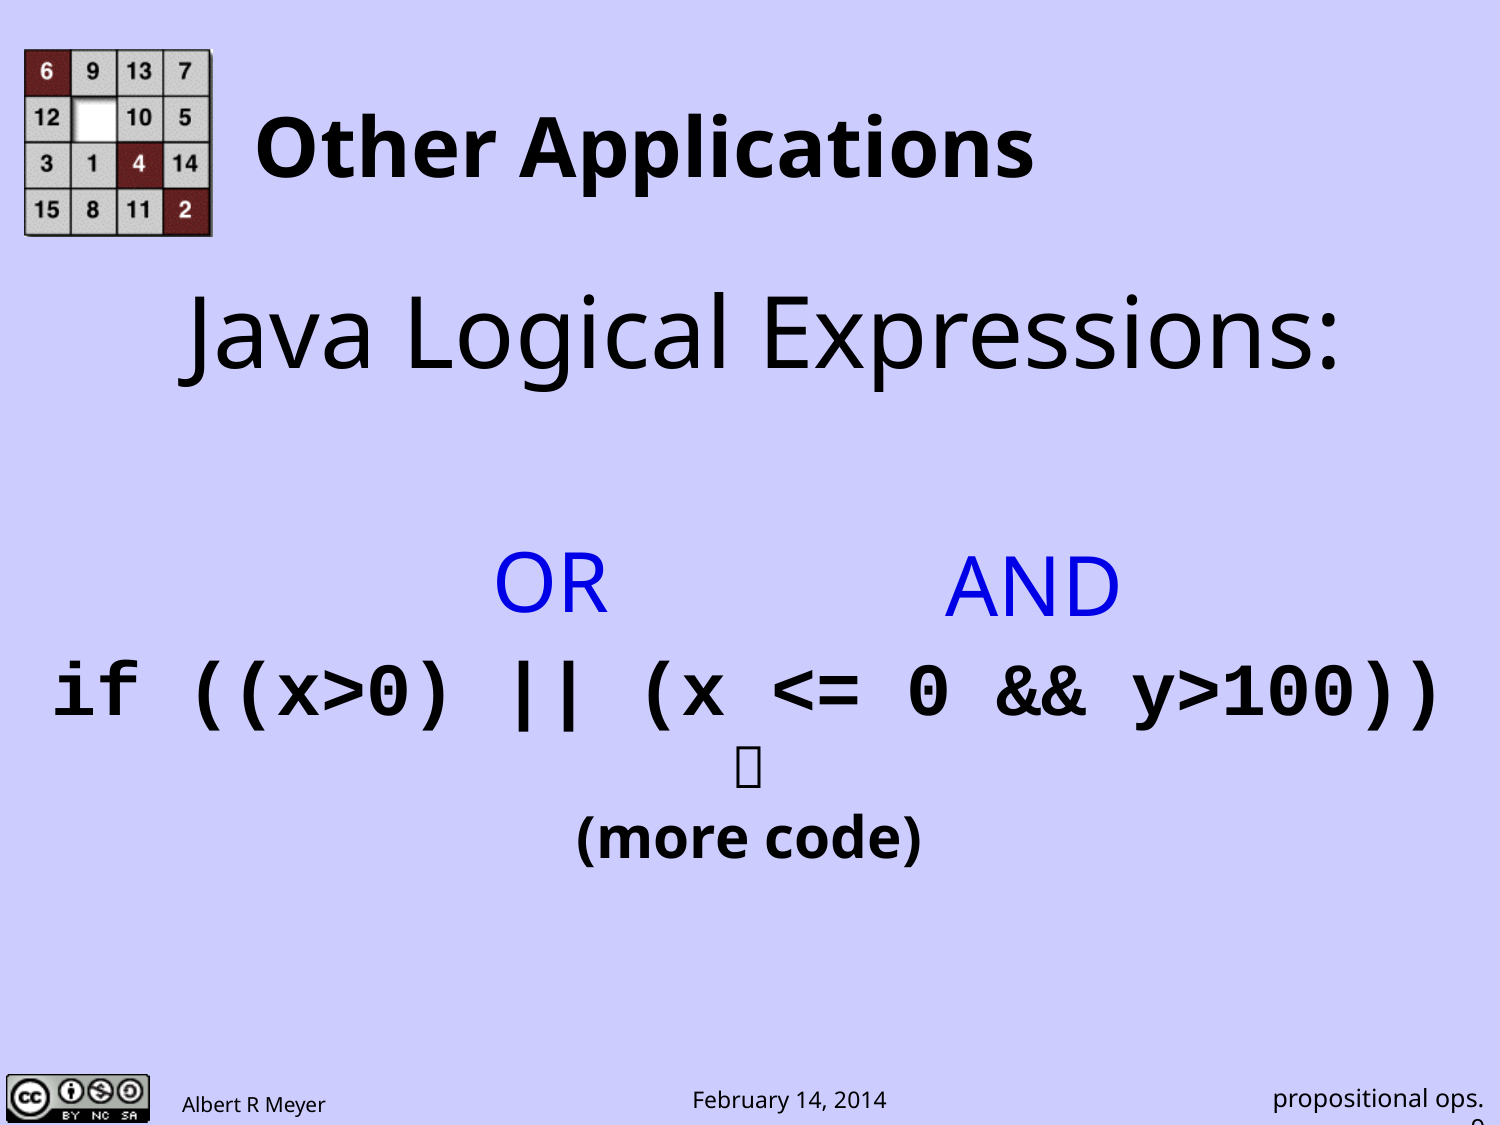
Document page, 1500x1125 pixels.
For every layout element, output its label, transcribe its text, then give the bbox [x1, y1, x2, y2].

picture [6, 1074, 150, 1123]
text_box OR [477, 522, 624, 637]
text_box Java Logical Expressions: [171, 261, 1359, 397]
title Other Applications [238, 49, 1477, 238]
text_box AND [931, 525, 1138, 641]
slide_number propositional ops.9 [1250, 1074, 1500, 1121]
text_box if ((x>0) || (x <= 0 && y>100))  (more code) [37, 632, 1462, 878]
picture [24, 49, 213, 237]
